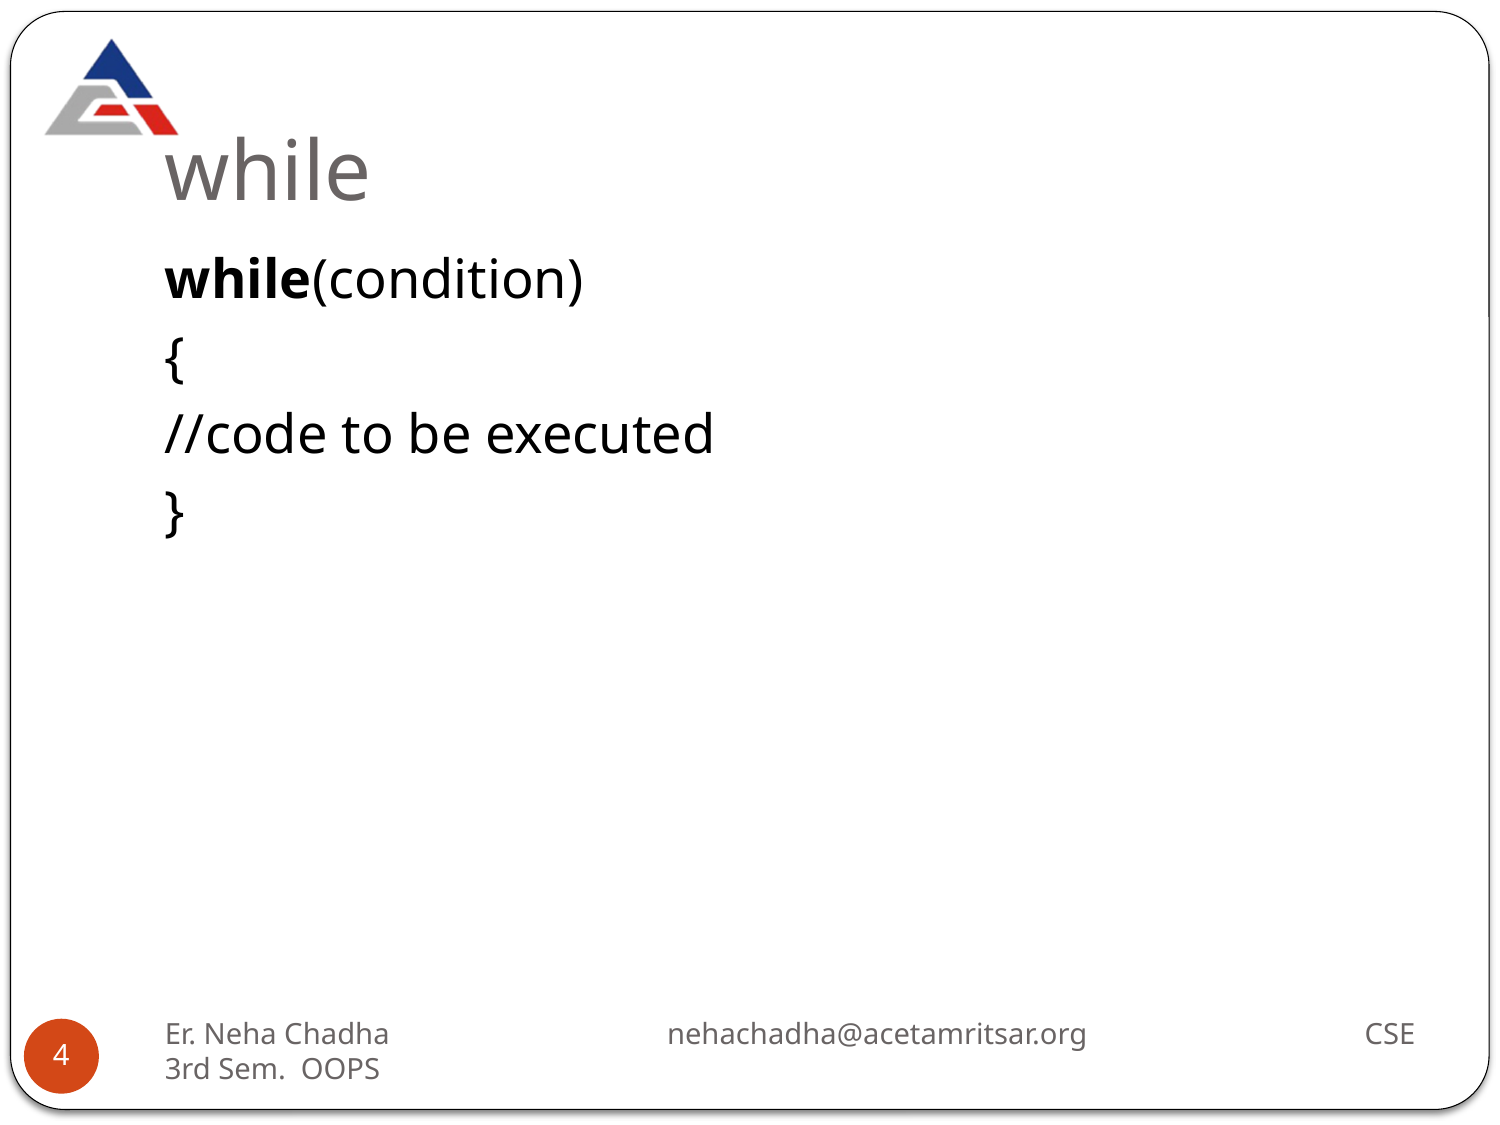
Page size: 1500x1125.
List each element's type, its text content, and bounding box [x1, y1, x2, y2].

title while [150, 45, 1425, 233]
footer Er. Neha Chadha nehachadha@acetamritsar.org CSE 3rd Sem. OOPS [150, 1012, 1447, 1088]
list while(condition) { //code to be executed } [150, 237, 1425, 988]
slide_number 4 [23, 1018, 99, 1094]
picture [40, 34, 180, 151]
